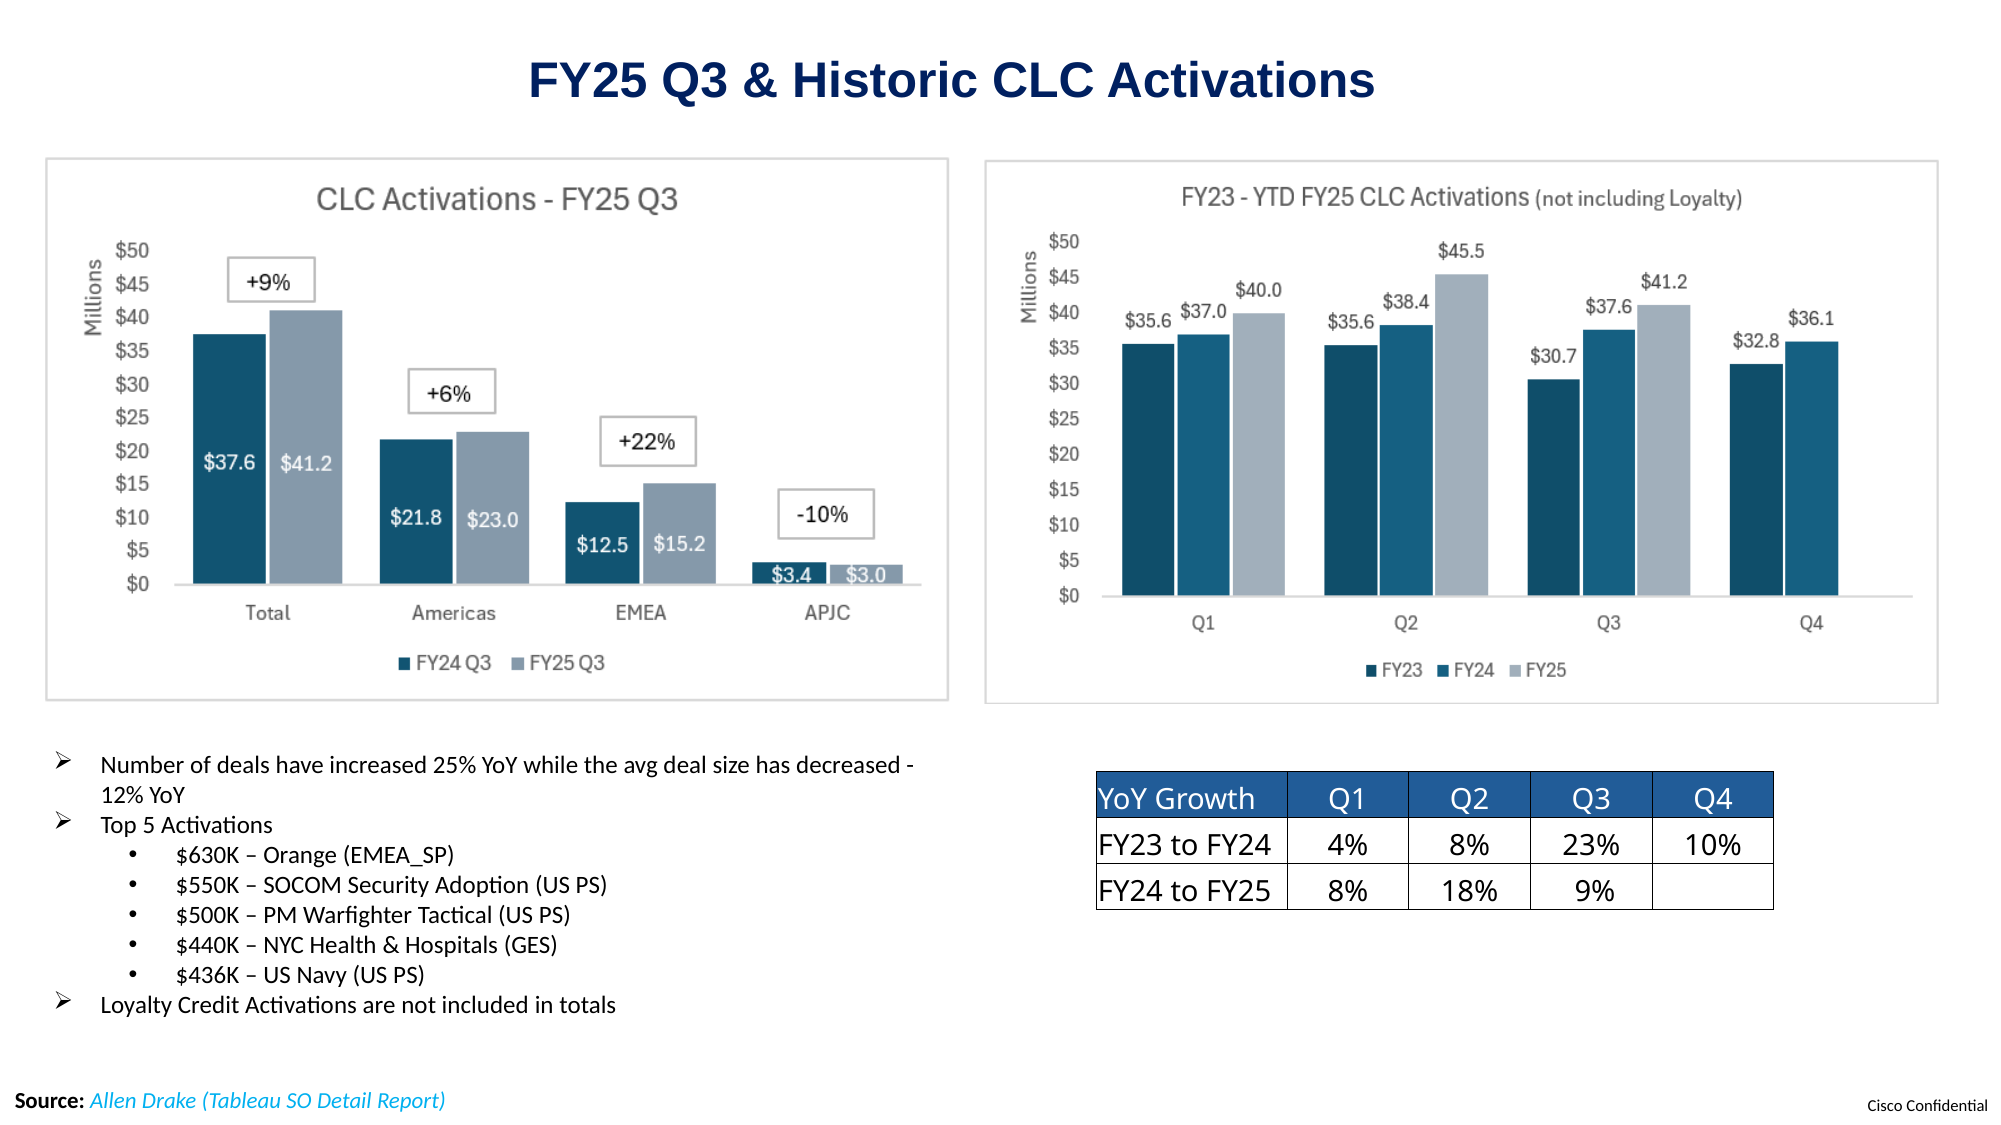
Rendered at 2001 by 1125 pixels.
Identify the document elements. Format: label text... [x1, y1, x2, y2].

table_cell 18% [1409, 864, 1530, 909]
table_header Q2 [1409, 772, 1530, 817]
text_box Source: Allen Drake (Tableau SO Detail Report) [0, 1078, 551, 1121]
table_cell 10% [1653, 818, 1773, 863]
picture [980, 154, 1940, 705]
table_header Q3 [1531, 772, 1652, 817]
table_cell FY24 to FY25 [1097, 864, 1287, 909]
picture [39, 150, 953, 705]
table_cell 8% [1288, 864, 1408, 909]
table_header Q4 [1653, 772, 1773, 817]
text_box [980, 741, 1894, 818]
table_cell 8% [1409, 818, 1530, 863]
table_cell 4% [1288, 818, 1408, 863]
table_cell [1653, 864, 1773, 909]
table_cell 9% [1531, 864, 1652, 909]
table_cell 23% [1531, 818, 1652, 863]
text_box Number of deals have increased 25% YoY while the avg deal size has decreased -12% YoY Top 5 Activations $630K – Orange (EMEA_SP) $550K – SOCOM Security Adoption (US PS) $500K – PM Warfighter Tactical (US PS) $440K – NYC Health & Hospitals (GES) $436K – US Navy (US PS) Loyalty Credit Activations are not included in totals [39, 741, 953, 1026]
table_header YoY Growth [1097, 772, 1287, 817]
table_header Q1 [1288, 772, 1408, 817]
title FY25 Q3 & Historic CLC Activations [39, 25, 1866, 137]
table_cell FY23 to FY24 [1097, 818, 1287, 863]
